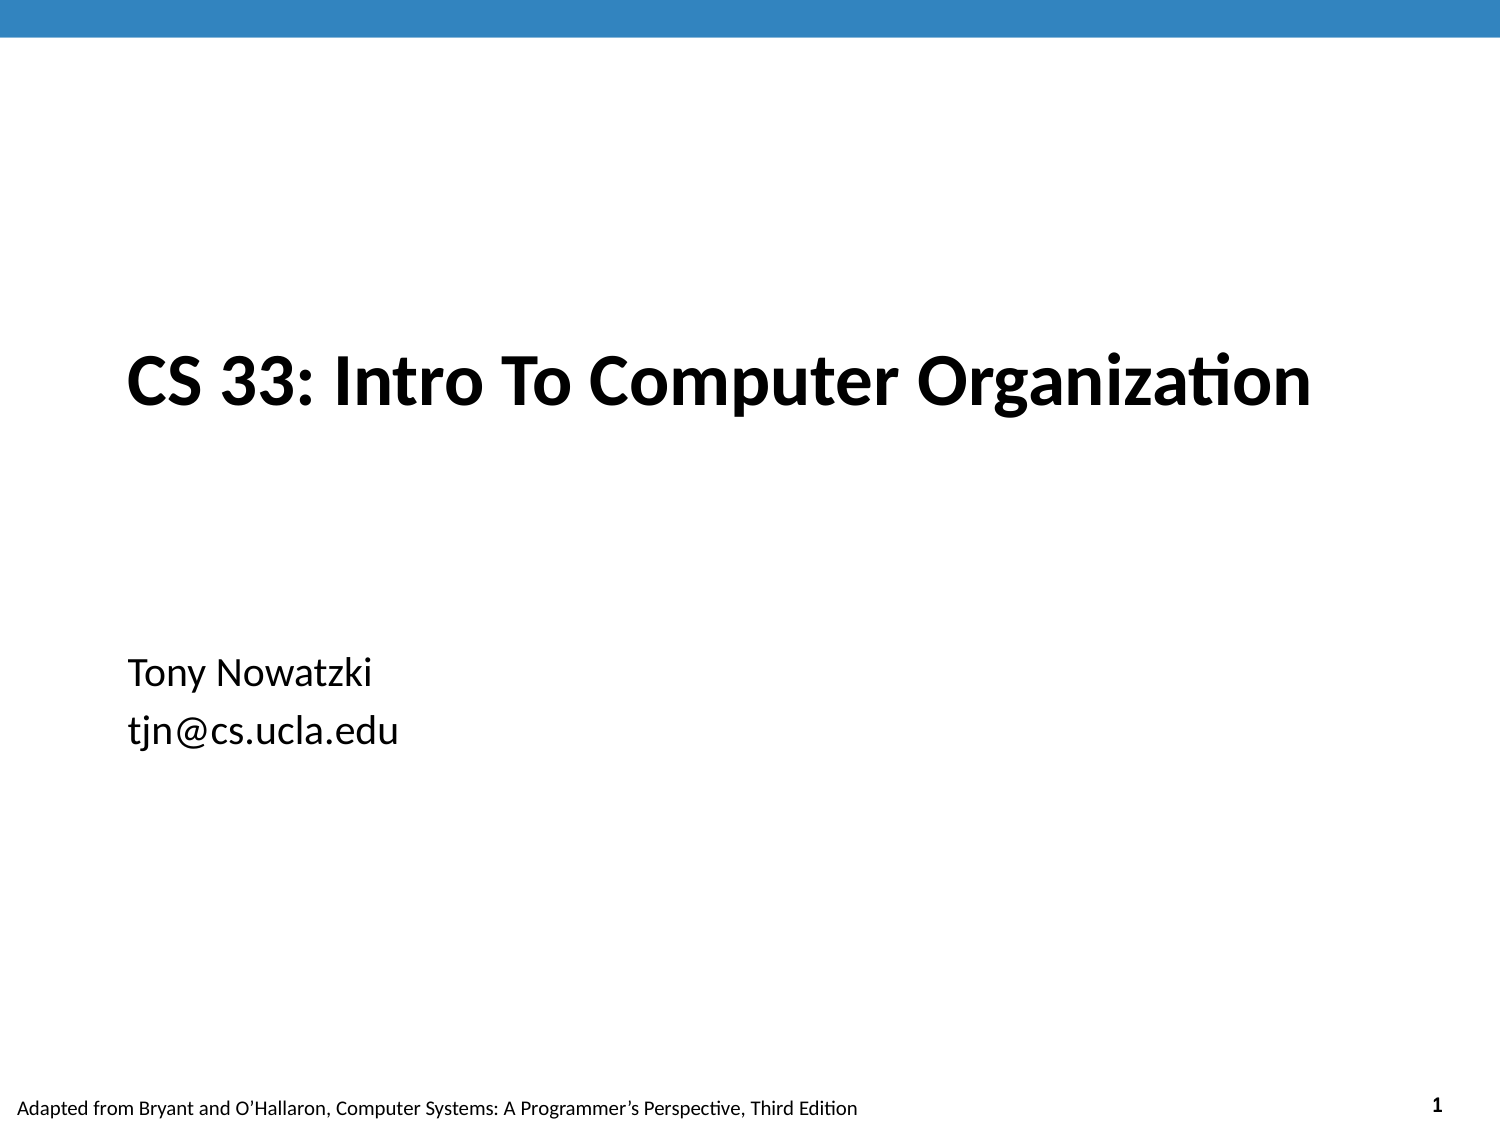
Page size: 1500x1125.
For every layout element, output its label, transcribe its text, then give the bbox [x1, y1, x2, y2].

title CS 33: Intro To Computer Organization [112, 279, 1388, 522]
subtitle Tony Nowatzki tjn@cs.ucla.edu [112, 637, 1373, 926]
